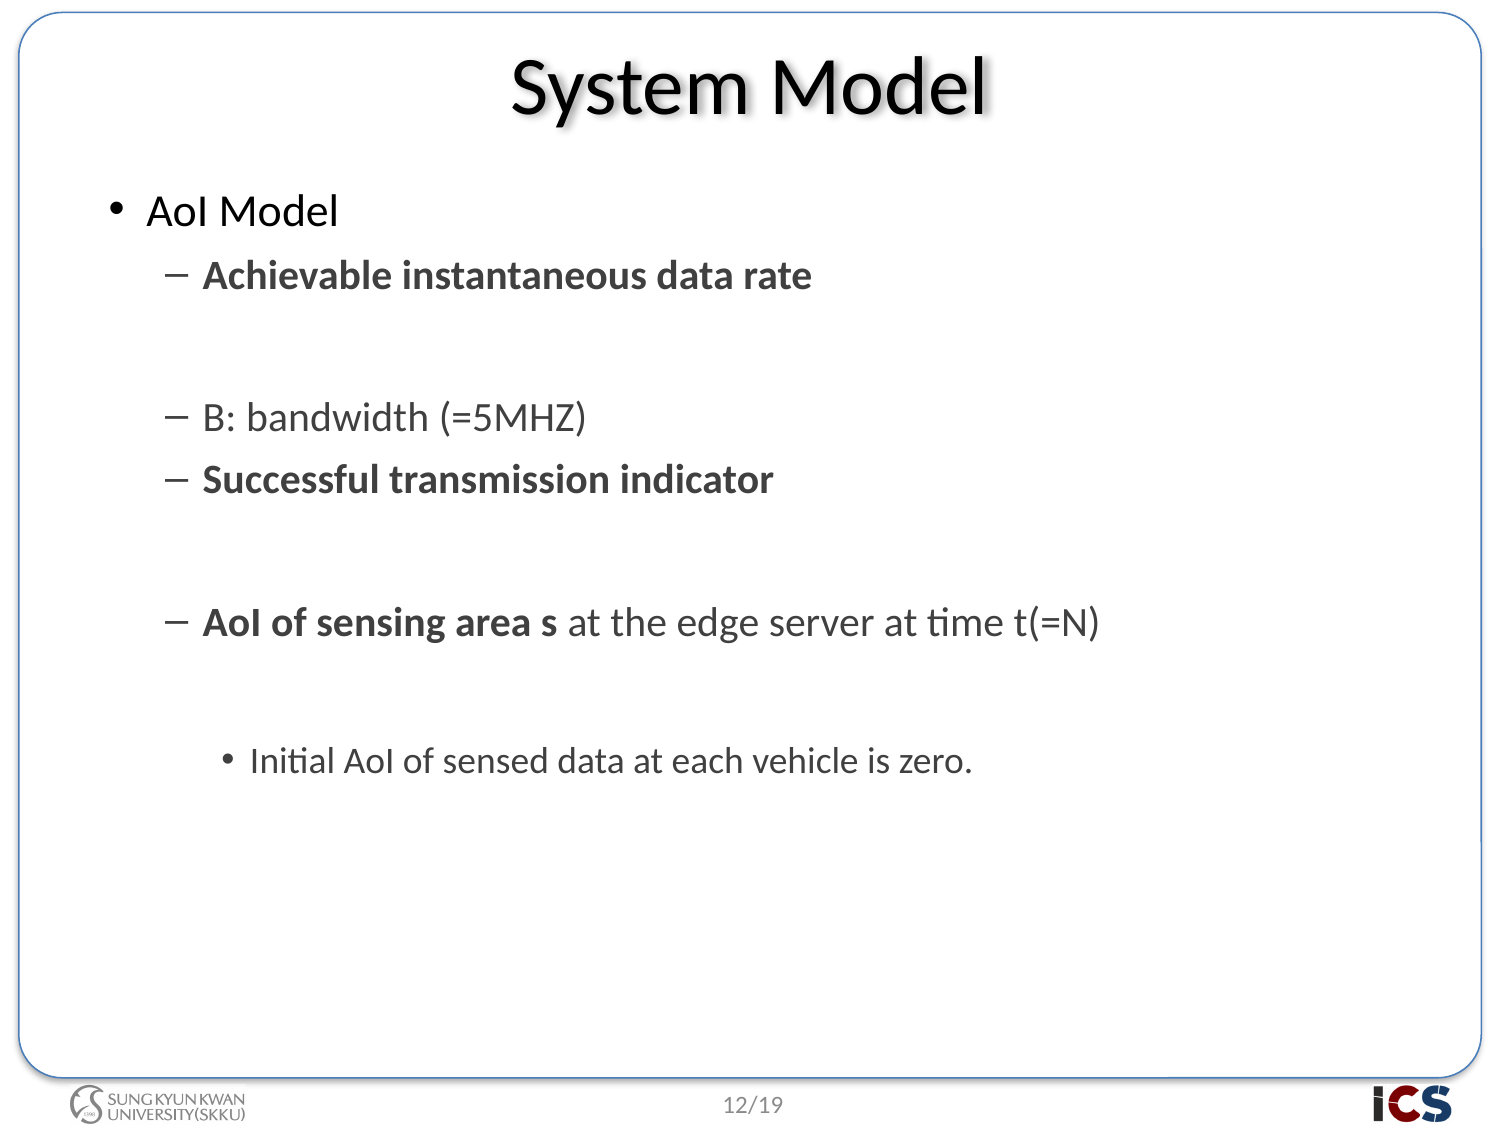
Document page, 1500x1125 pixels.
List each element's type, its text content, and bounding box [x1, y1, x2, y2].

title System Model [19, 0, 1481, 162]
picture [1372, 1084, 1453, 1125]
